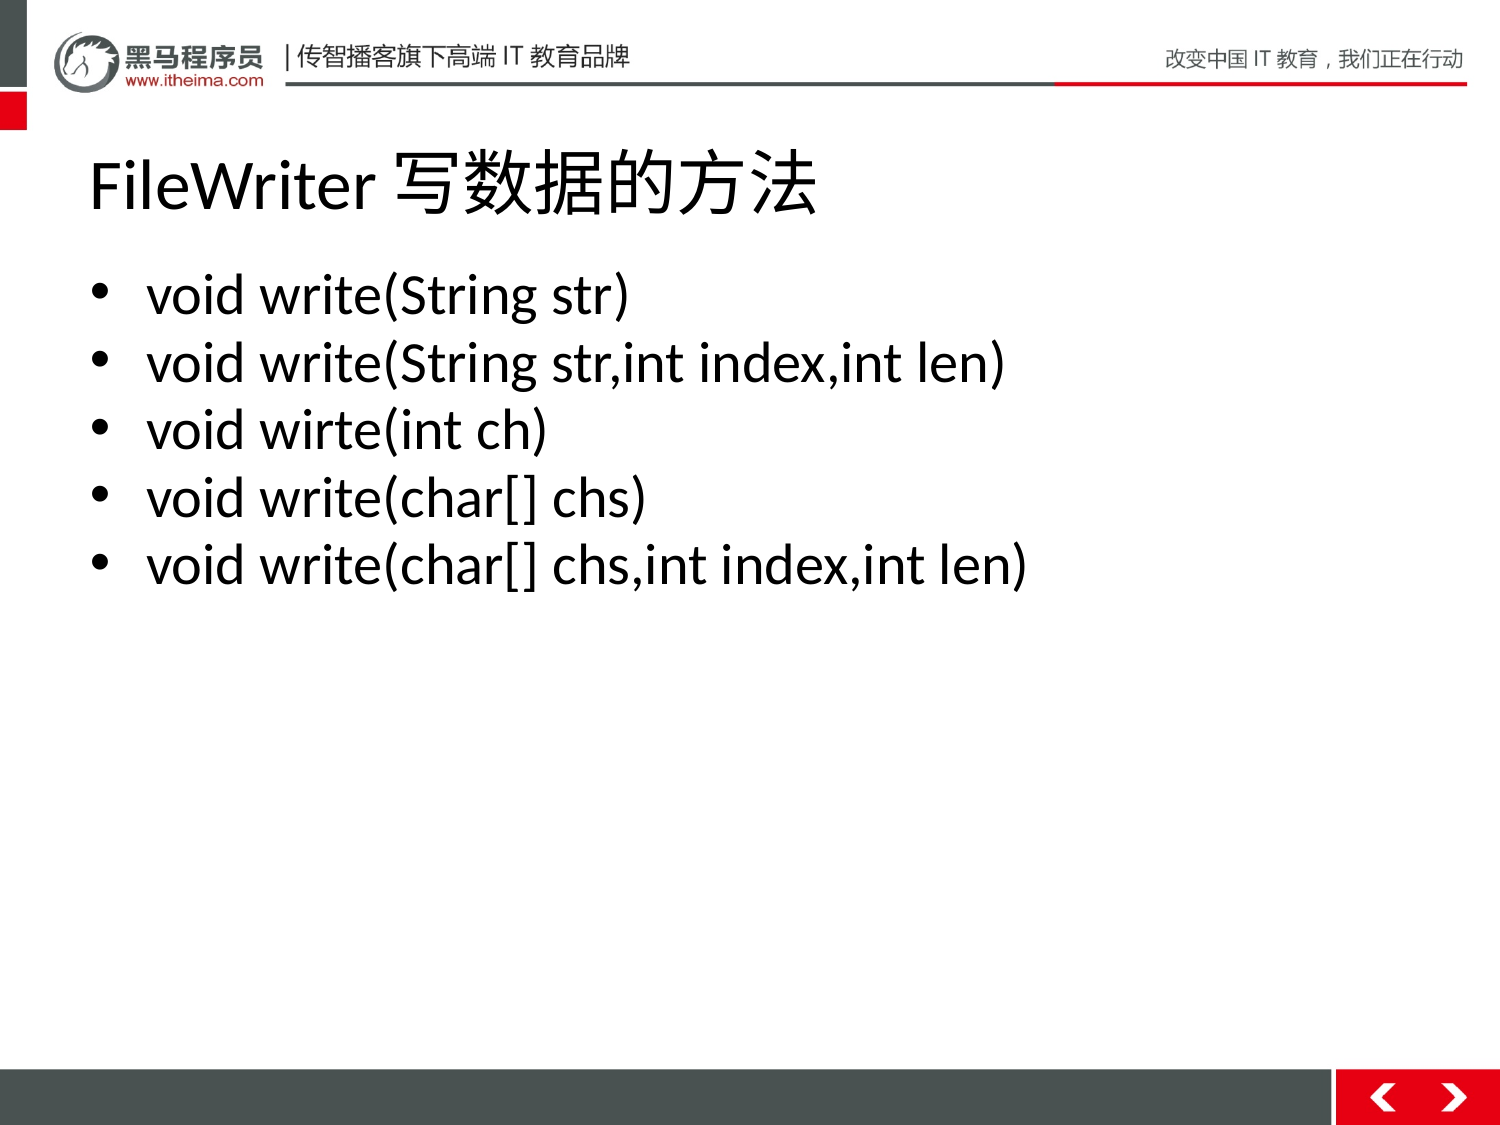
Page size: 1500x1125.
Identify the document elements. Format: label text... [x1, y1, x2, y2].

title FileWriter写数据的方法 [75, 45, 1425, 233]
picture [0, 0, 1500, 1125]
list void write(String str) void write(String str,int index,int len) void wirte(int ch) void write(char[] chs) void write(char[] chs,int index,int len) [75, 262, 1425, 1005]
